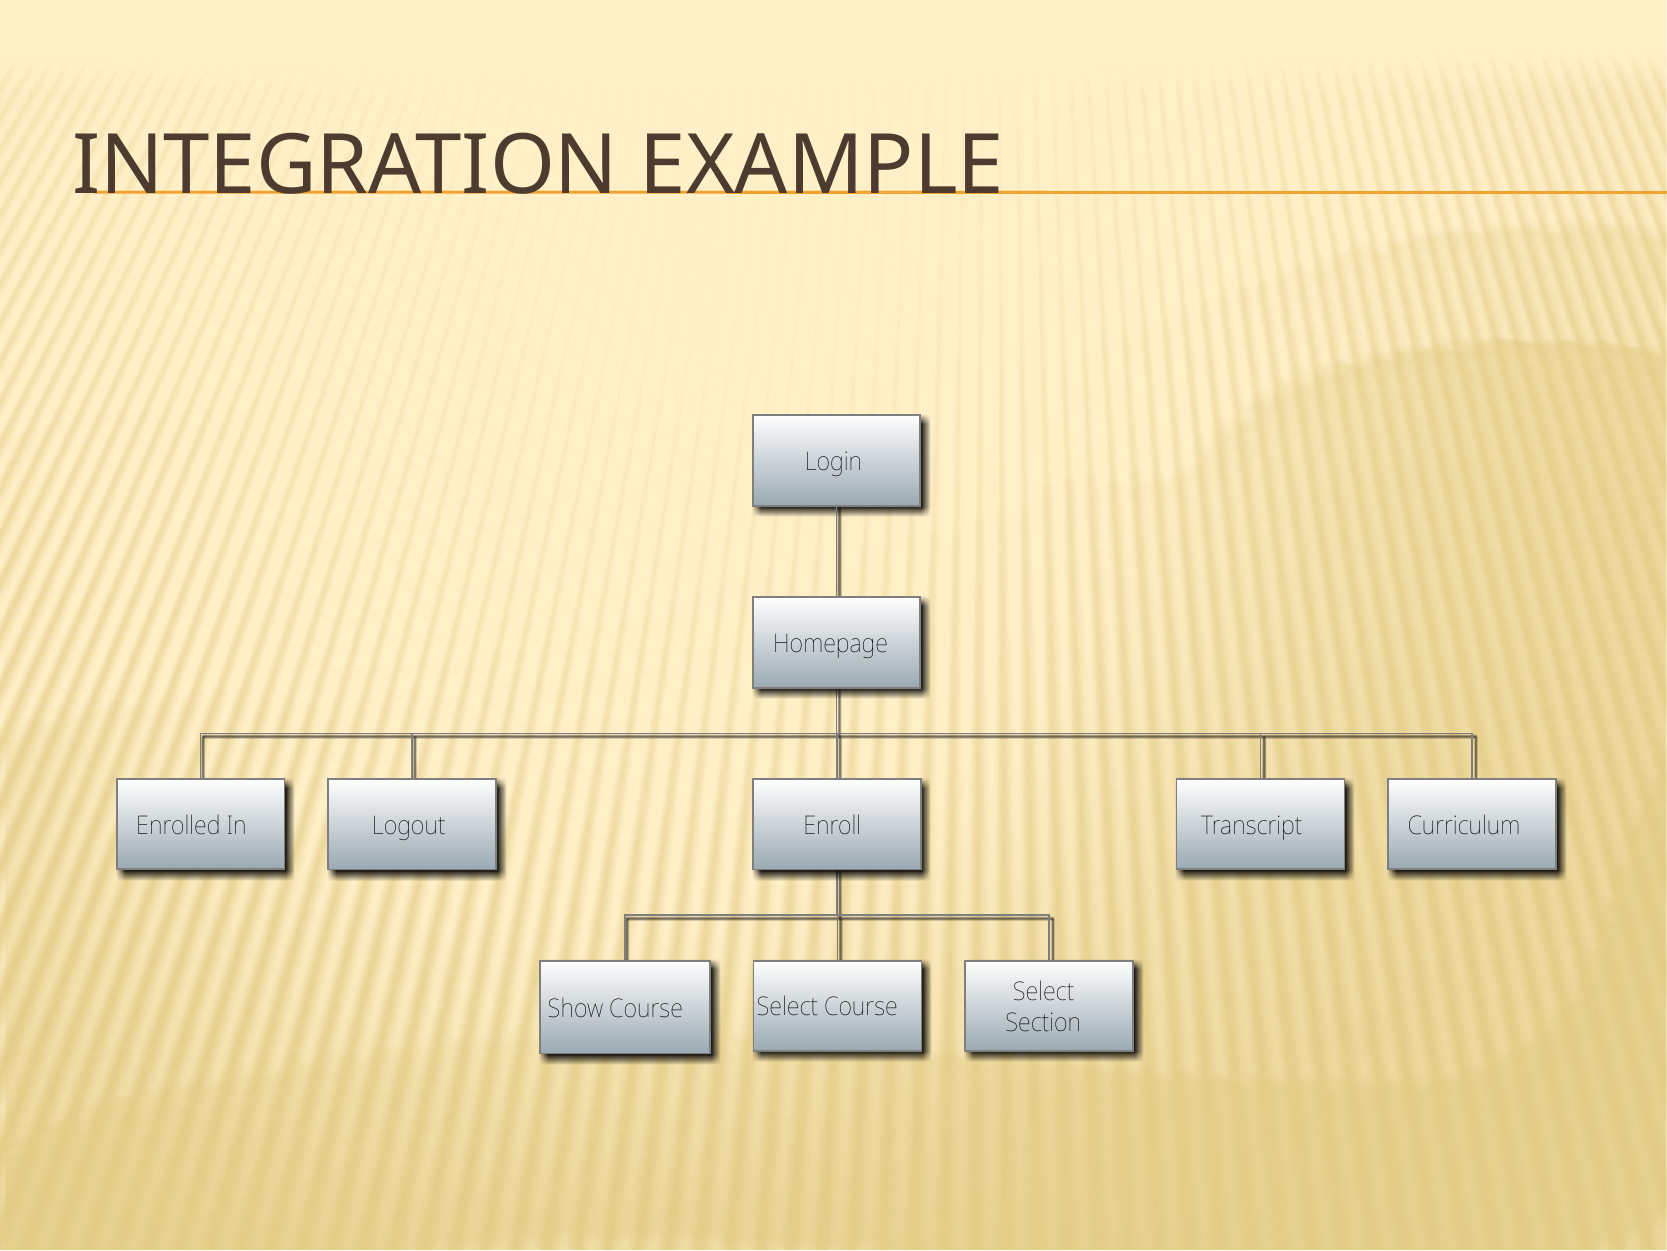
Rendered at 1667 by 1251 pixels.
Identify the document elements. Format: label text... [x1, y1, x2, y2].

picture [107, 405, 1596, 1126]
title Integration example [55, 83, 1639, 237]
